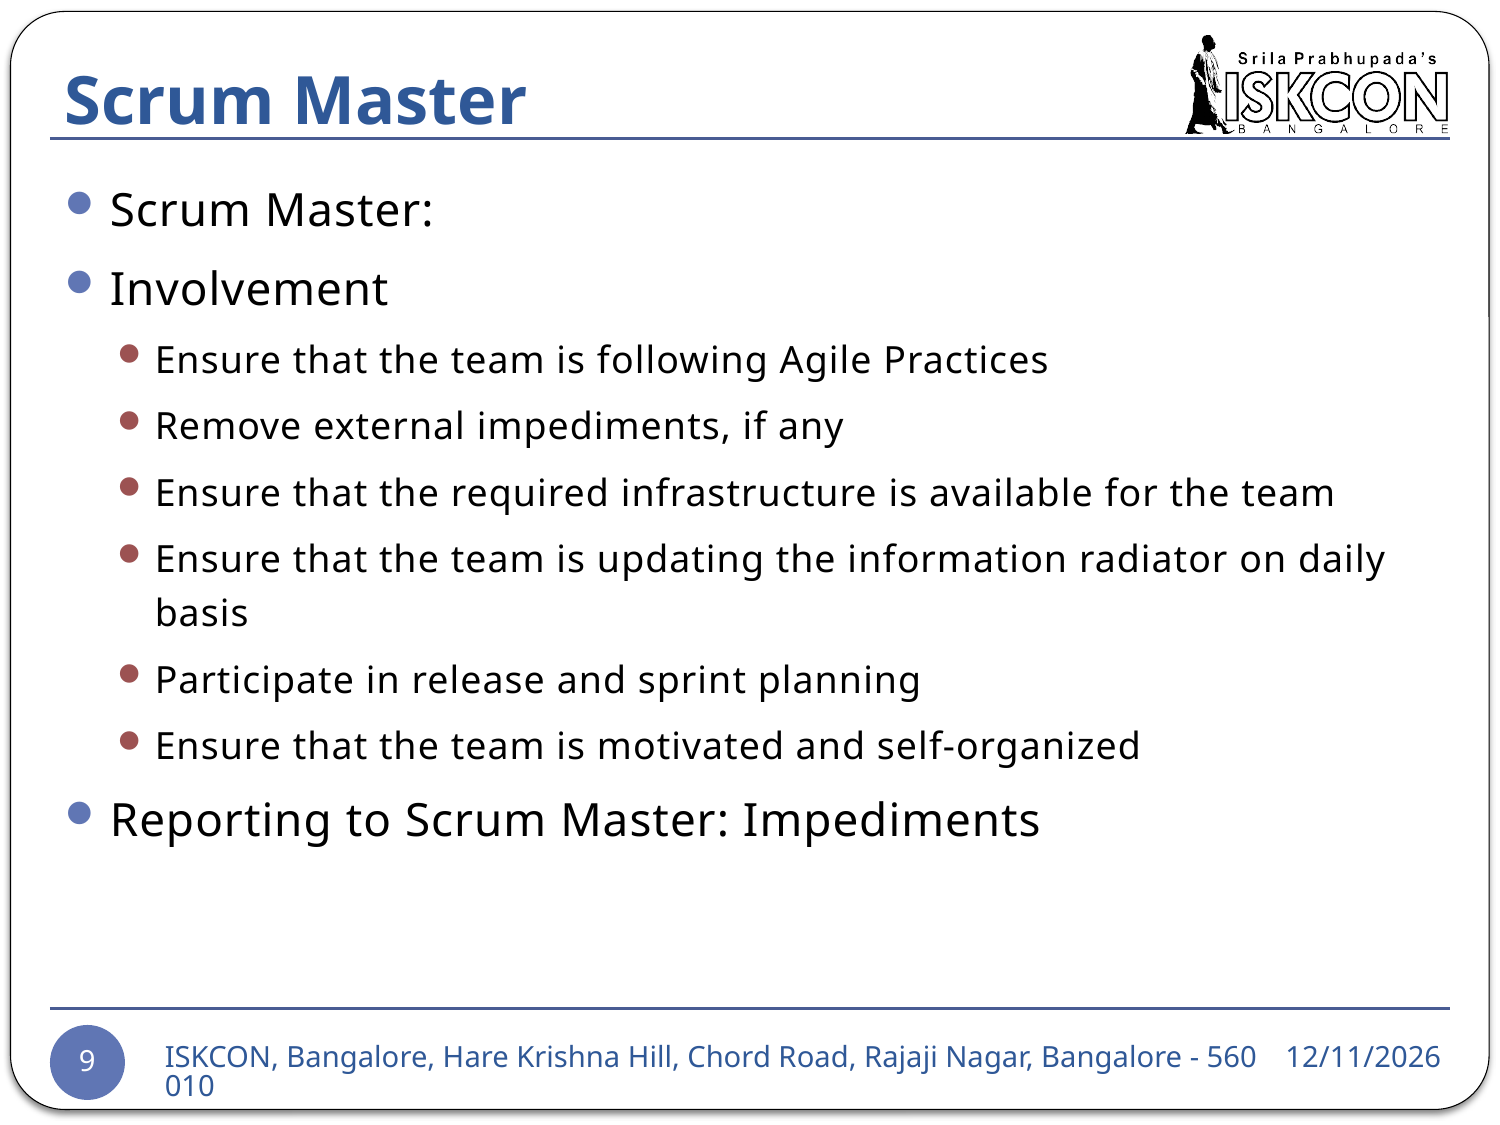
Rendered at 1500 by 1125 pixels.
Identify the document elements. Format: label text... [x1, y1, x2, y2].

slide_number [1050, 1019, 1457, 1098]
picture [1185, 35, 1448, 134]
slide_number 9 [49, 1024, 125, 1100]
footer ISKCON, Bangalore, Hare Krishna Hill, Chord Road, Rajaji Nagar, Bangalore - 560010 [150, 1021, 1288, 1096]
title Scrum Master [50, 0, 1175, 138]
list Scrum Master: Involvement Ensure that the team is following Agile Practices Remove external impediments, if any Ensure that the required infrastructure is available for the team Ensure that the team is updating the information radiator on daily basis Participate in release and sprint planning Ensure that the team is motivated and self-organized Reporting to Scrum Master: Impediments [50, 162, 1450, 988]
